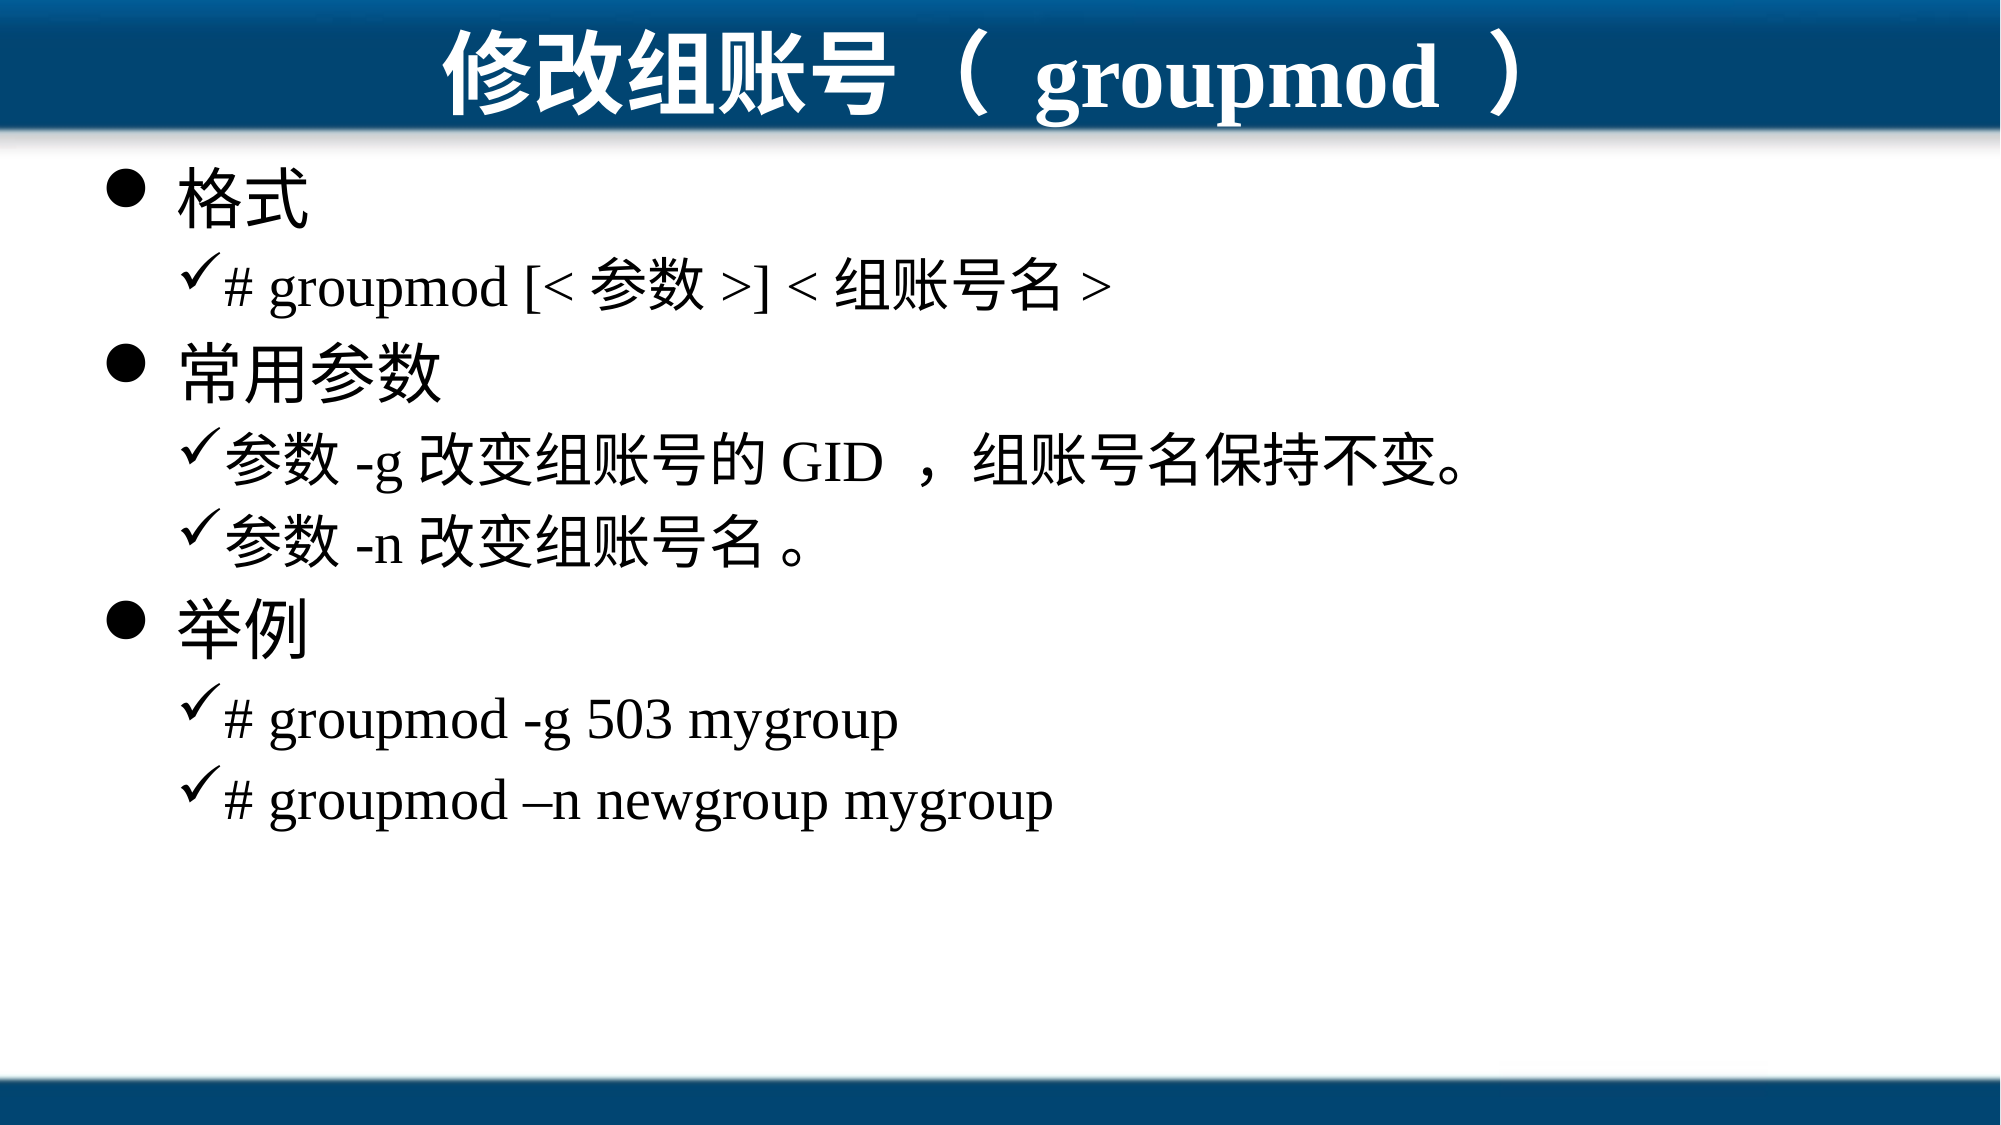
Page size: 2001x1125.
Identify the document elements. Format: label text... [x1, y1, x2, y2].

list 格式 # groupmod [<参数>] <组账号名> 常用参数 参数-g改变组账号的GID ，组账号名保持不变。 参数-n改变组账号名 。 举例 # groupmod -g 503 mygroup # groupmod –n newgroup mygroup [86, 149, 1934, 958]
picture [0, 0, 2001, 1125]
title 修改组账号（ groupmod ） [86, 19, 1934, 124]
